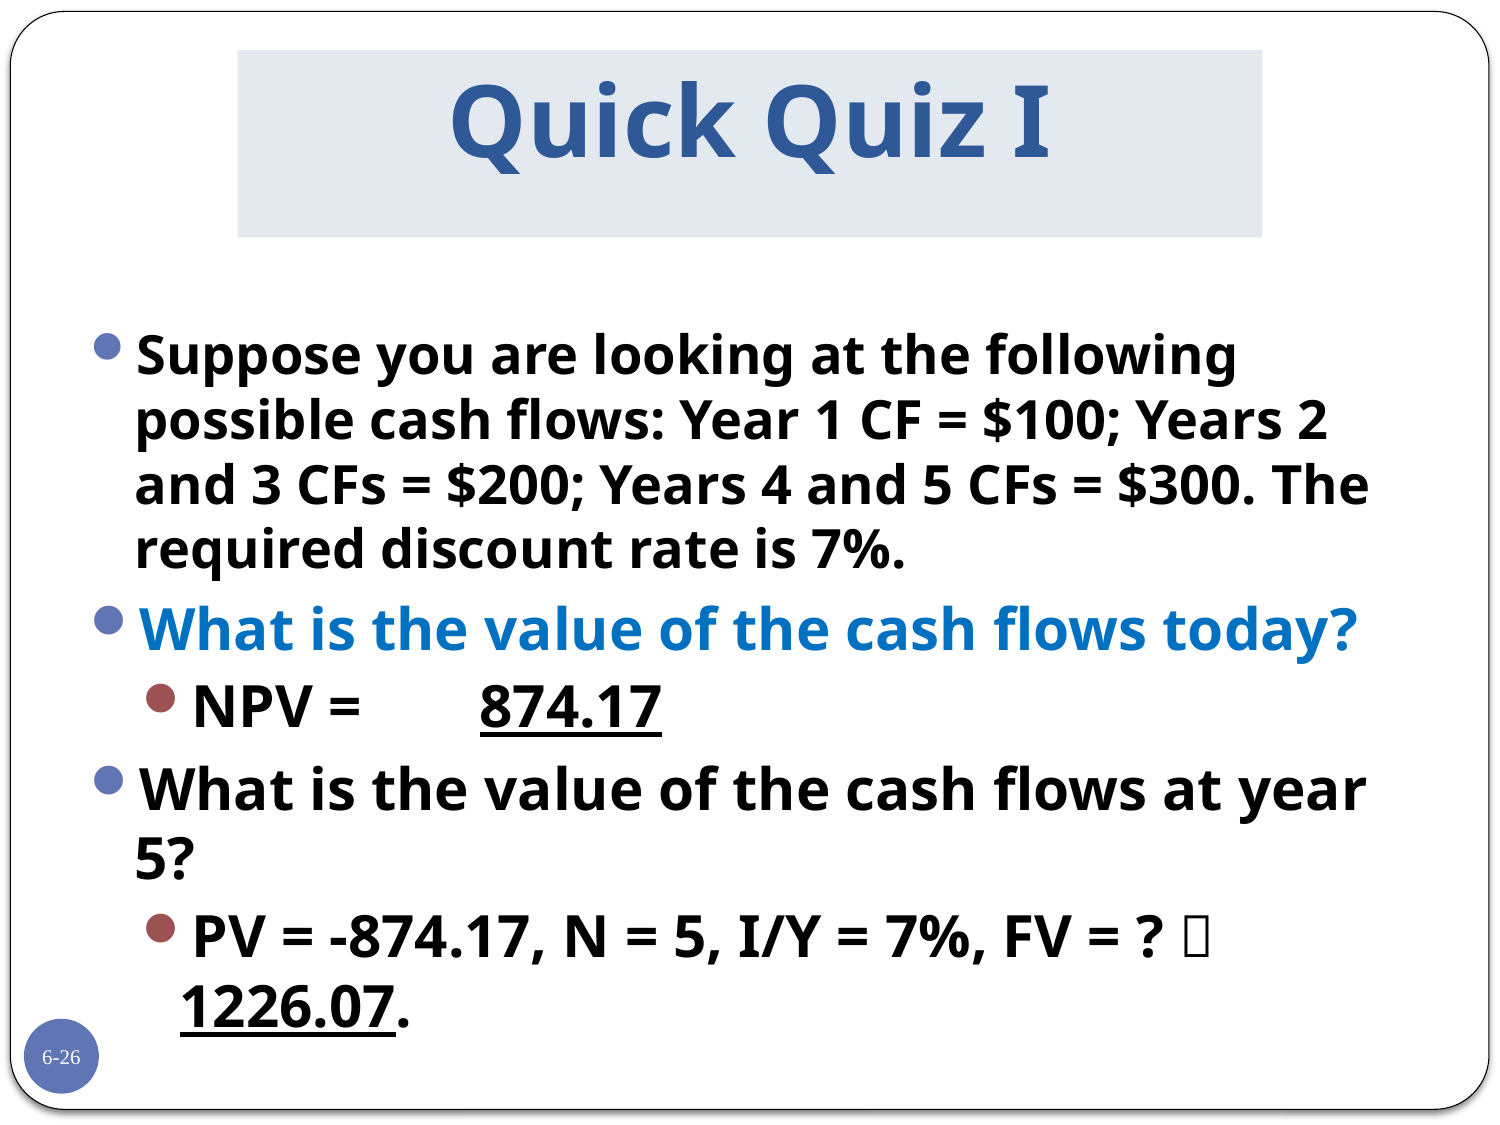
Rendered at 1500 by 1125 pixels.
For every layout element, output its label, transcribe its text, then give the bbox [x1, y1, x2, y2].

title Quick Quiz I [237, 49, 1263, 238]
slide_number 6-26 [23, 1018, 99, 1094]
list Suppose you are looking at the following possible cash flows: Year 1 CF = $100; Years 2 and 3 CFs = $200; Years 4 and 5 CFs = $300. The required discount rate is 7%. What is the value of the cash flows today? NPV = 874.17 What is the value of the cash flows at year 5? PV = -874.17, N = 5, I/Y = 7%, FV = ?  1226.07. [74, 312, 1426, 1056]
